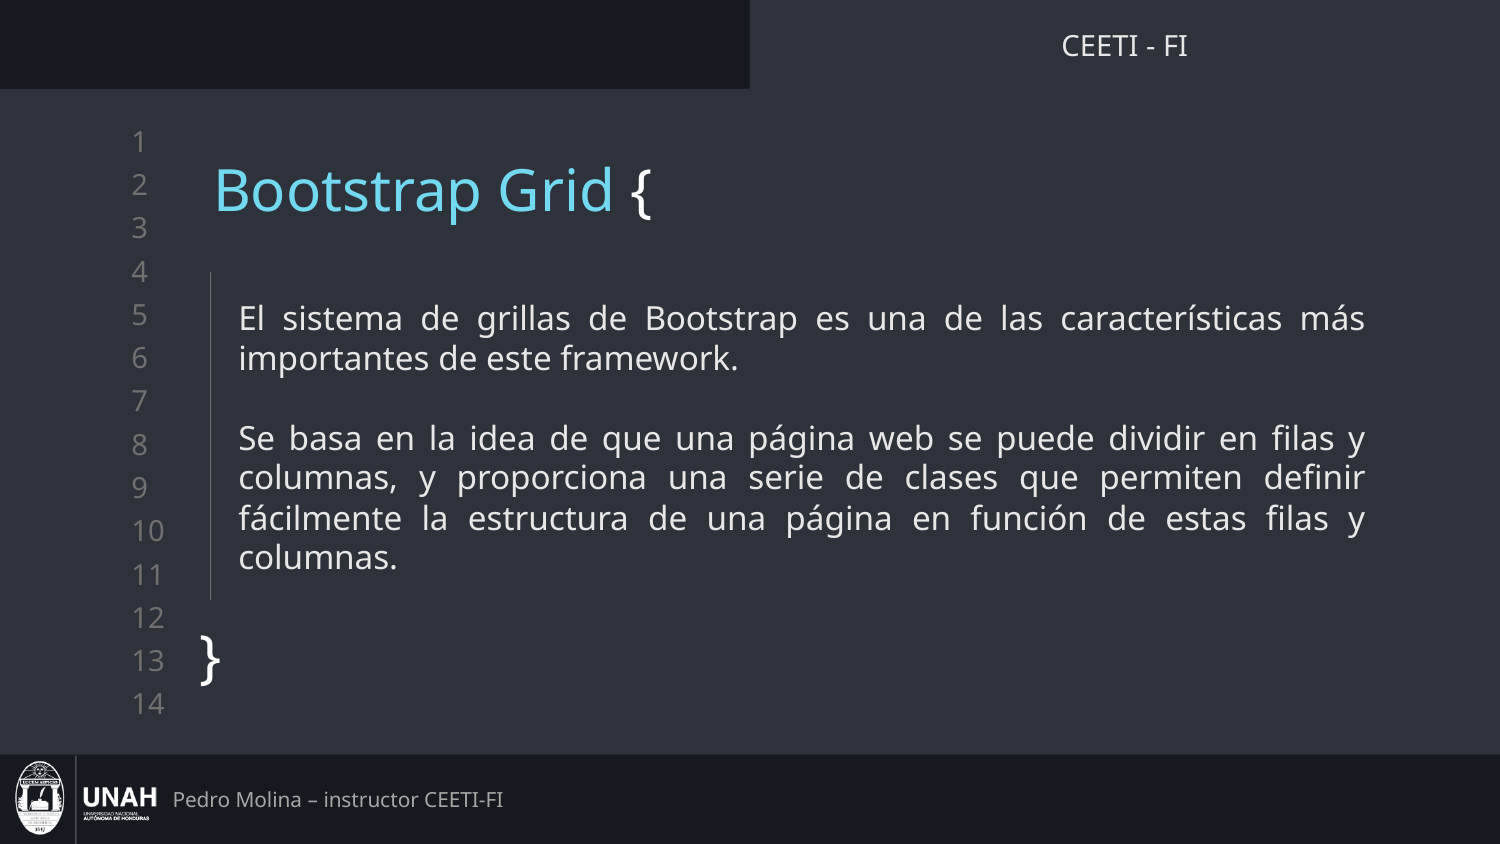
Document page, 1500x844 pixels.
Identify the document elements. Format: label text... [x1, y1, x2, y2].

text_box Pedro Molina – instructor CEETI-FI [163, 770, 693, 829]
subtitle El sistema de grillas de Bootstrap es una de las características más importantes de este framework. Se basa en la idea de que una página web se puede dividir en filas y columnas, y proporciona una serie de clases que permiten definir fácilmente la estructura de una página en función de estas filas y columnas. [223, 236, 1383, 638]
text_box CEETI - FI [749, 15, 1500, 74]
picture [11, 750, 158, 844]
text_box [168, 271, 253, 752]
title Bootstrap Grid { [198, 71, 1302, 270]
